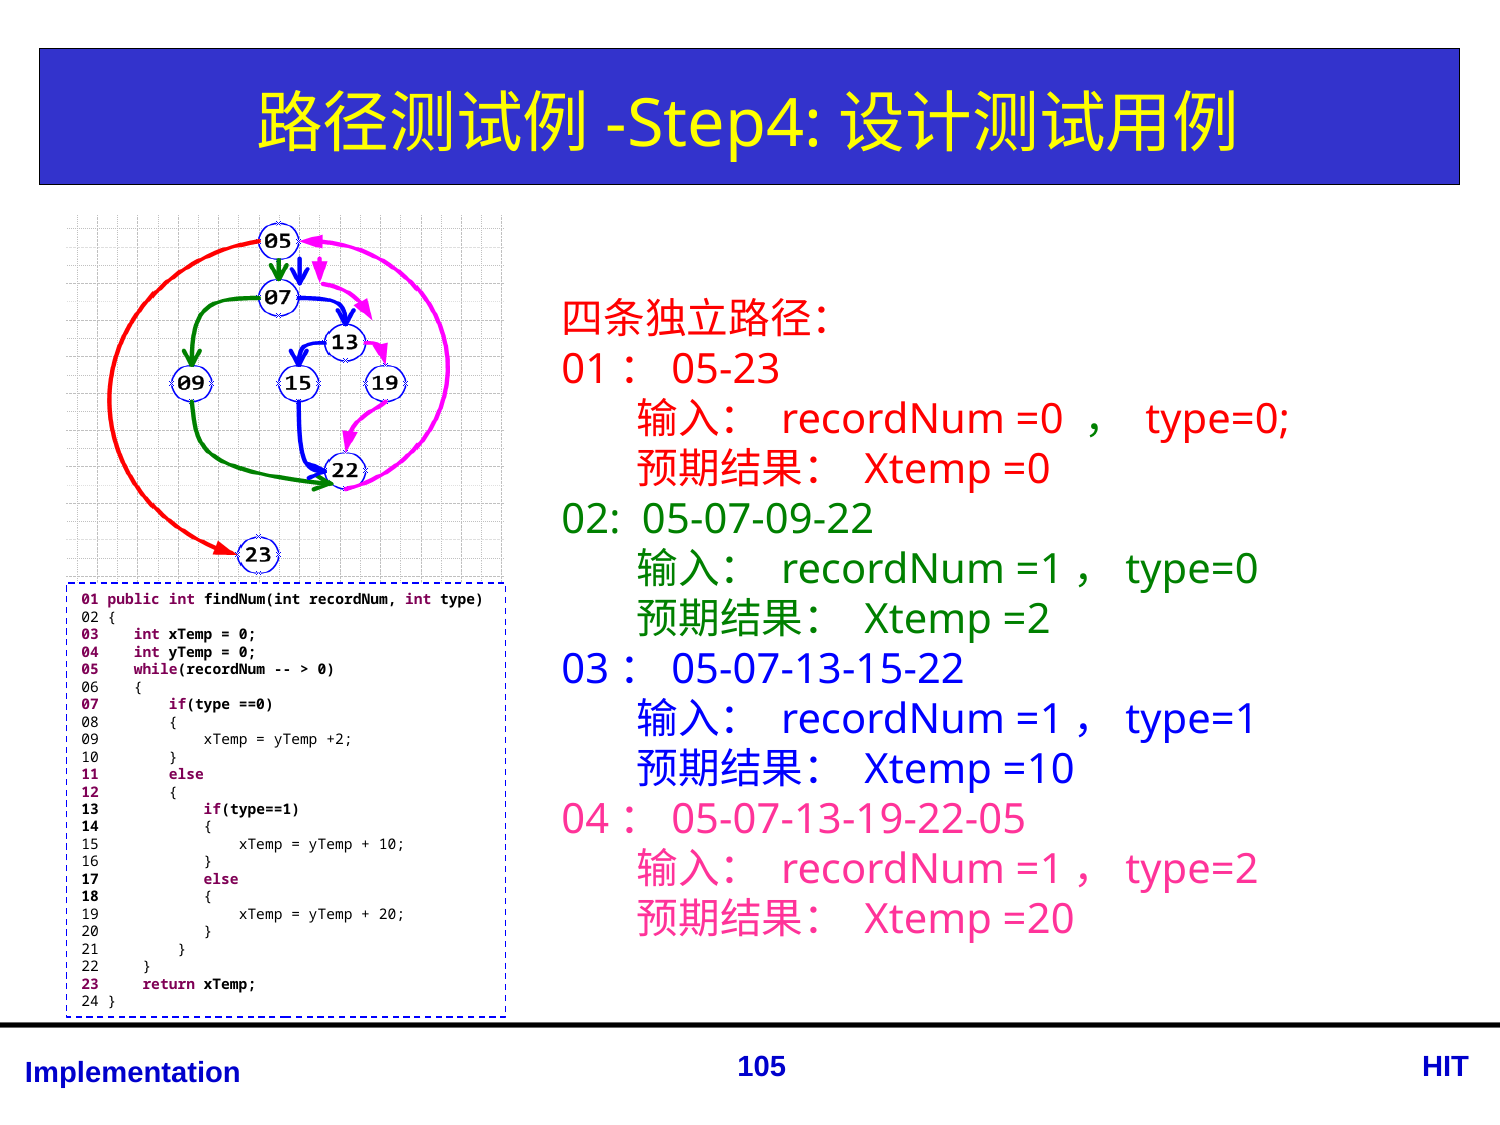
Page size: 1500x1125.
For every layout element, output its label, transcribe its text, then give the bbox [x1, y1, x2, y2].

text_box 四条独立路径： 01：05-23 输入： recordNum =0 ， type=0; 预期结果： Xtemp =0 02: 05-07-09-22 输入： recordNum =1，type=0 预期结果： Xtemp =2 03：05-07-13-15-22 输入： recordNum =1，type=1 预期结果： Xtemp =10 04：05-07-13-19-22-05 输入： recordNum =1，type=2 预期结果： Xtemp =20 [546, 284, 1445, 950]
title 路径测试例-Step4:设计测试用例 [38, 54, 1457, 185]
text_box 01 public int findNum(int recordNum, int type) 02 { 03 int xTemp = 0; 04 int yTemp = 0; 05 while(recordNum -- > 0) 06 { 07 if(type ==0) 08 { 09 xTemp = yTemp +2; 10 } 11 else 12 { 13 if(type==1) 14 { 15 xTemp = yTemp + 10; 16 } 17 else 18 { 19 xTemp = yTemp + 20; 20 } 21 } 22 } 23 return xTemp; 24 } [66, 590, 506, 1017]
picture [66, 215, 506, 583]
